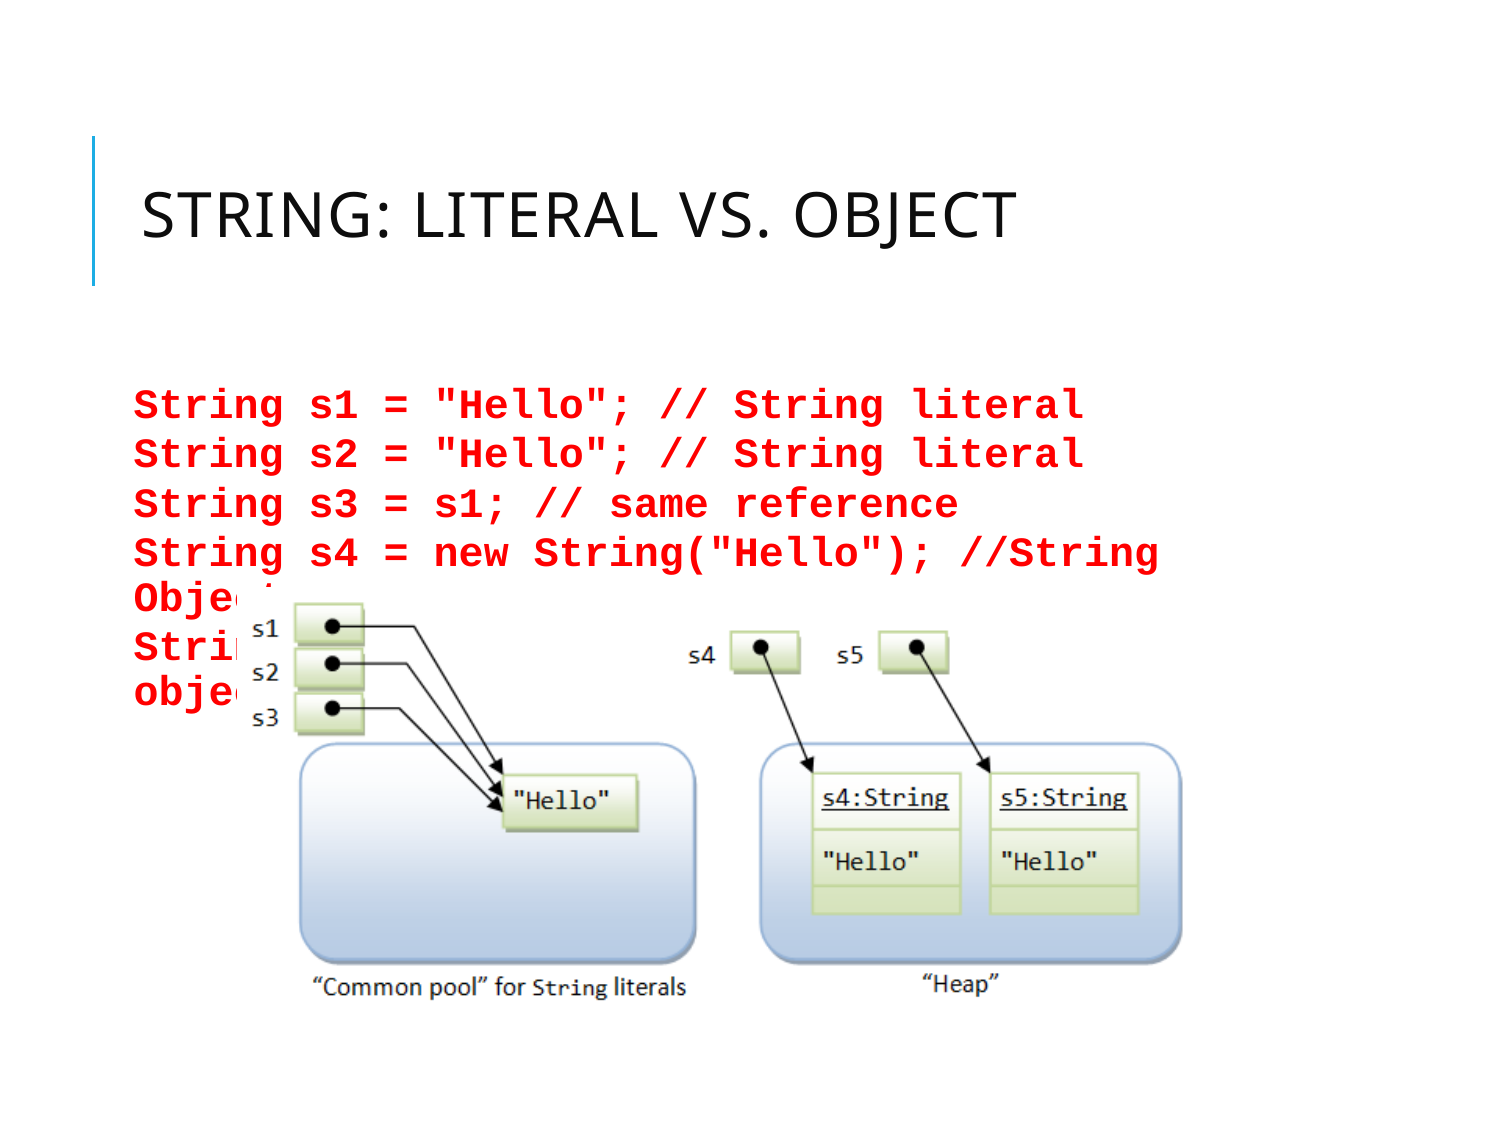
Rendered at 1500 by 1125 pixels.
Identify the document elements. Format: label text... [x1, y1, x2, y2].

picture [237, 587, 1201, 1019]
title String: Literal vs. Object [126, 96, 1322, 342]
list String s1 = "Hello"; // String literal String s2 = "Hello"; // String literal String s3 = s1; // same reference String s4 = new String("Hello"); //String Object String s5 = new String("Hello"); // String object [126, 375, 1322, 1035]
